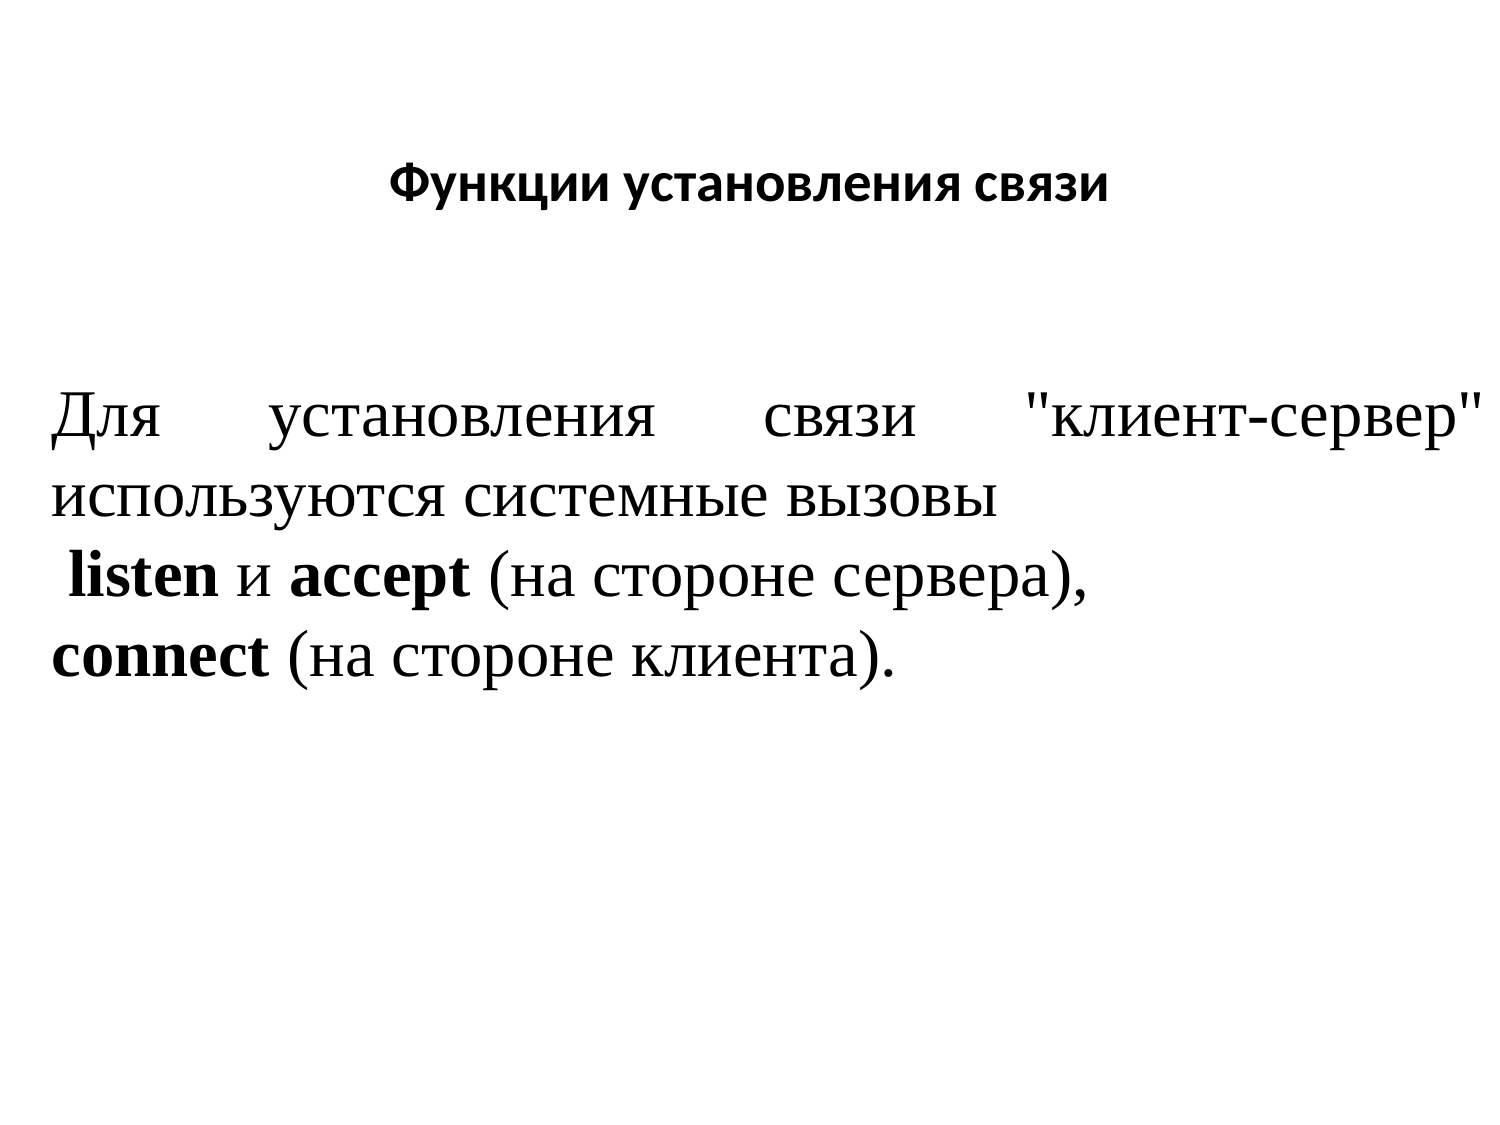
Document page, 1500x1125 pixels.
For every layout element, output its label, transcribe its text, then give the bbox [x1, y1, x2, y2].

title Функции установления связи [75, 137, 1425, 222]
list Для установления связи "клиент-сервер" используются системные вызовы listen и accept (на стороне сервера), connect (на стороне клиента). [36, 361, 1500, 699]
